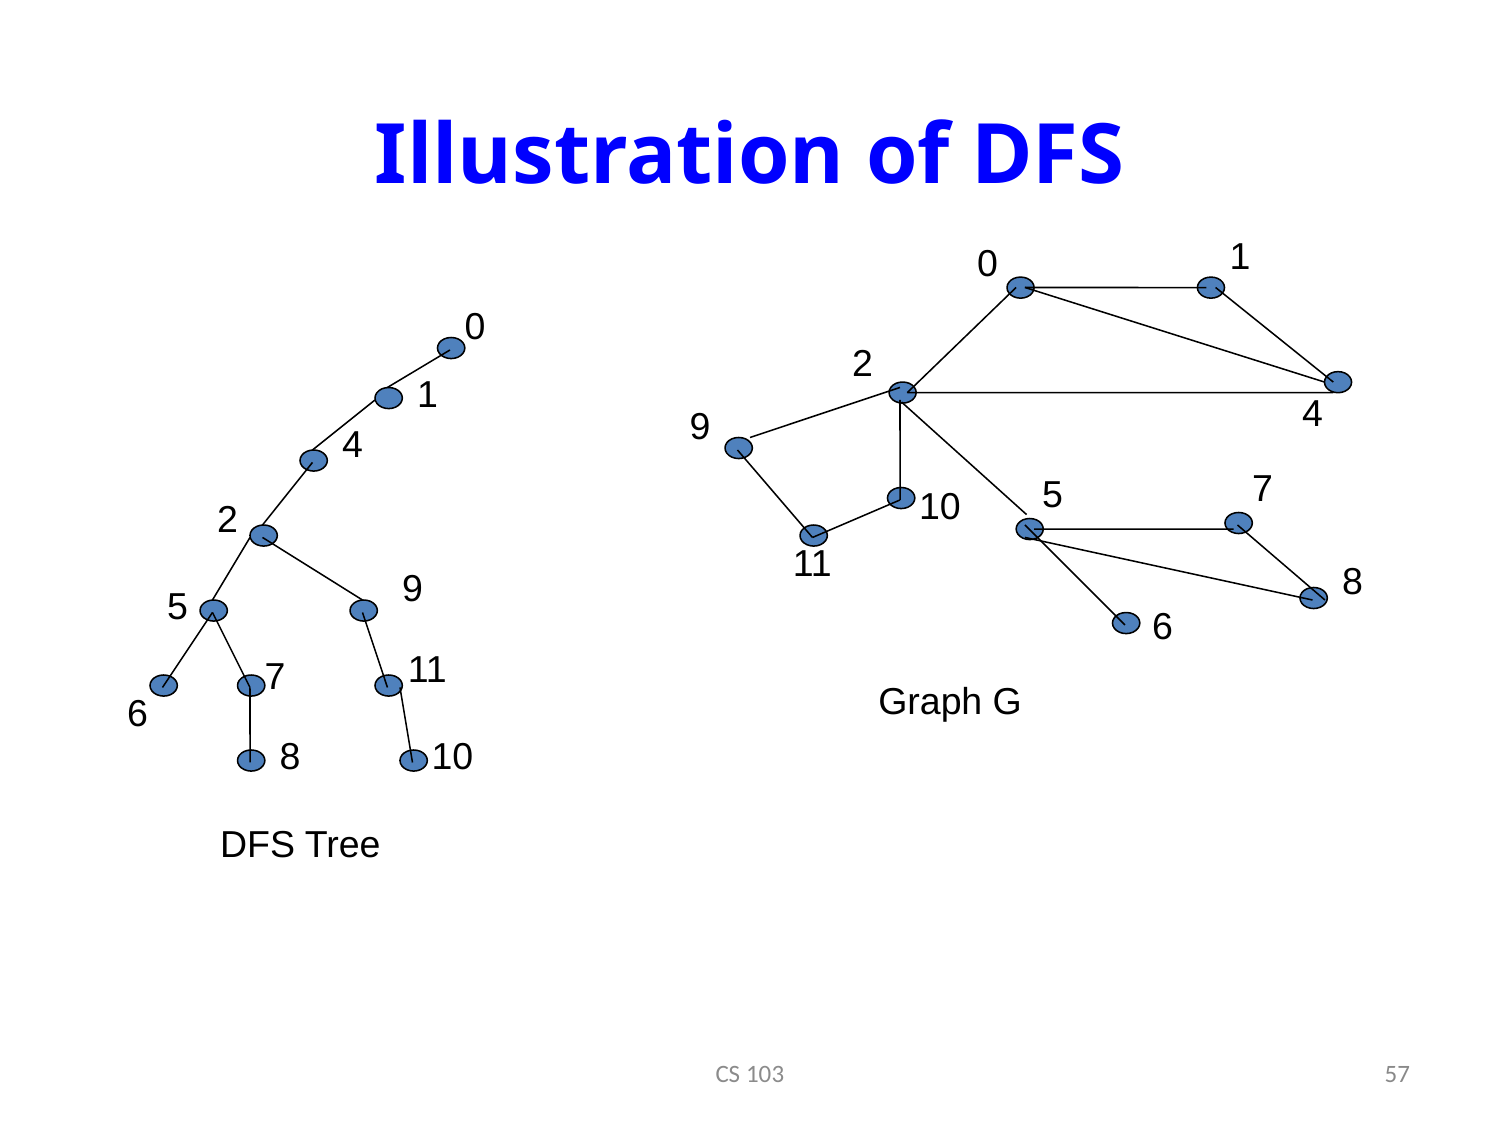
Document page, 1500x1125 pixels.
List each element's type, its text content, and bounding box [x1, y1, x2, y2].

text_box [801, 525, 826, 531]
text_box 0 [962, 231, 1013, 292]
text_box 9 [387, 556, 438, 617]
footer CS 103 [512, 1042, 988, 1103]
text_box [203, 600, 228, 622]
text_box 6 [1137, 594, 1188, 654]
text_box [375, 675, 393, 697]
slide_number 57 [1074, 1042, 1425, 1103]
text_box 0 [449, 294, 501, 354]
text_box 9 [674, 394, 726, 454]
text_box [1324, 371, 1352, 393]
text_box [151, 675, 178, 697]
text_box 8 [1327, 549, 1378, 610]
text_box [375, 387, 402, 409]
text_box [300, 450, 327, 472]
text_box [726, 437, 753, 459]
text_box 2 [202, 487, 253, 548]
text_box [237, 750, 264, 772]
text_box [1016, 518, 1044, 540]
text_box [1224, 512, 1253, 534]
text_box [1112, 612, 1137, 634]
text_box DFS Tree [205, 812, 396, 873]
text_box 5 [152, 574, 203, 635]
text_box 8 [264, 724, 316, 785]
text_box 7 [249, 644, 301, 704]
text_box 1 [402, 362, 453, 423]
text_box [237, 675, 249, 696]
text_box [350, 600, 378, 622]
text_box 11 [393, 637, 462, 698]
text_box [889, 382, 917, 404]
text_box [1008, 277, 1035, 299]
text_box 1 [1214, 224, 1266, 285]
text_box Graph G [863, 669, 1038, 729]
text_box [437, 337, 463, 359]
text_box 6 [112, 681, 163, 742]
title Illustration of DFS [112, 99, 1388, 200]
text_box 5 [1027, 462, 1078, 523]
text_box [1197, 277, 1225, 299]
text_box 7 [1237, 456, 1288, 517]
text_box [253, 525, 278, 547]
text_box [887, 487, 904, 509]
text_box [399, 750, 416, 772]
text_box 10 [904, 474, 976, 535]
text_box 4 [327, 412, 378, 473]
text_box 4 [1287, 381, 1338, 442]
text_box [1299, 587, 1327, 609]
text_box 11 [778, 531, 847, 592]
text_box 10 [416, 724, 489, 785]
text_box 2 [837, 331, 888, 392]
